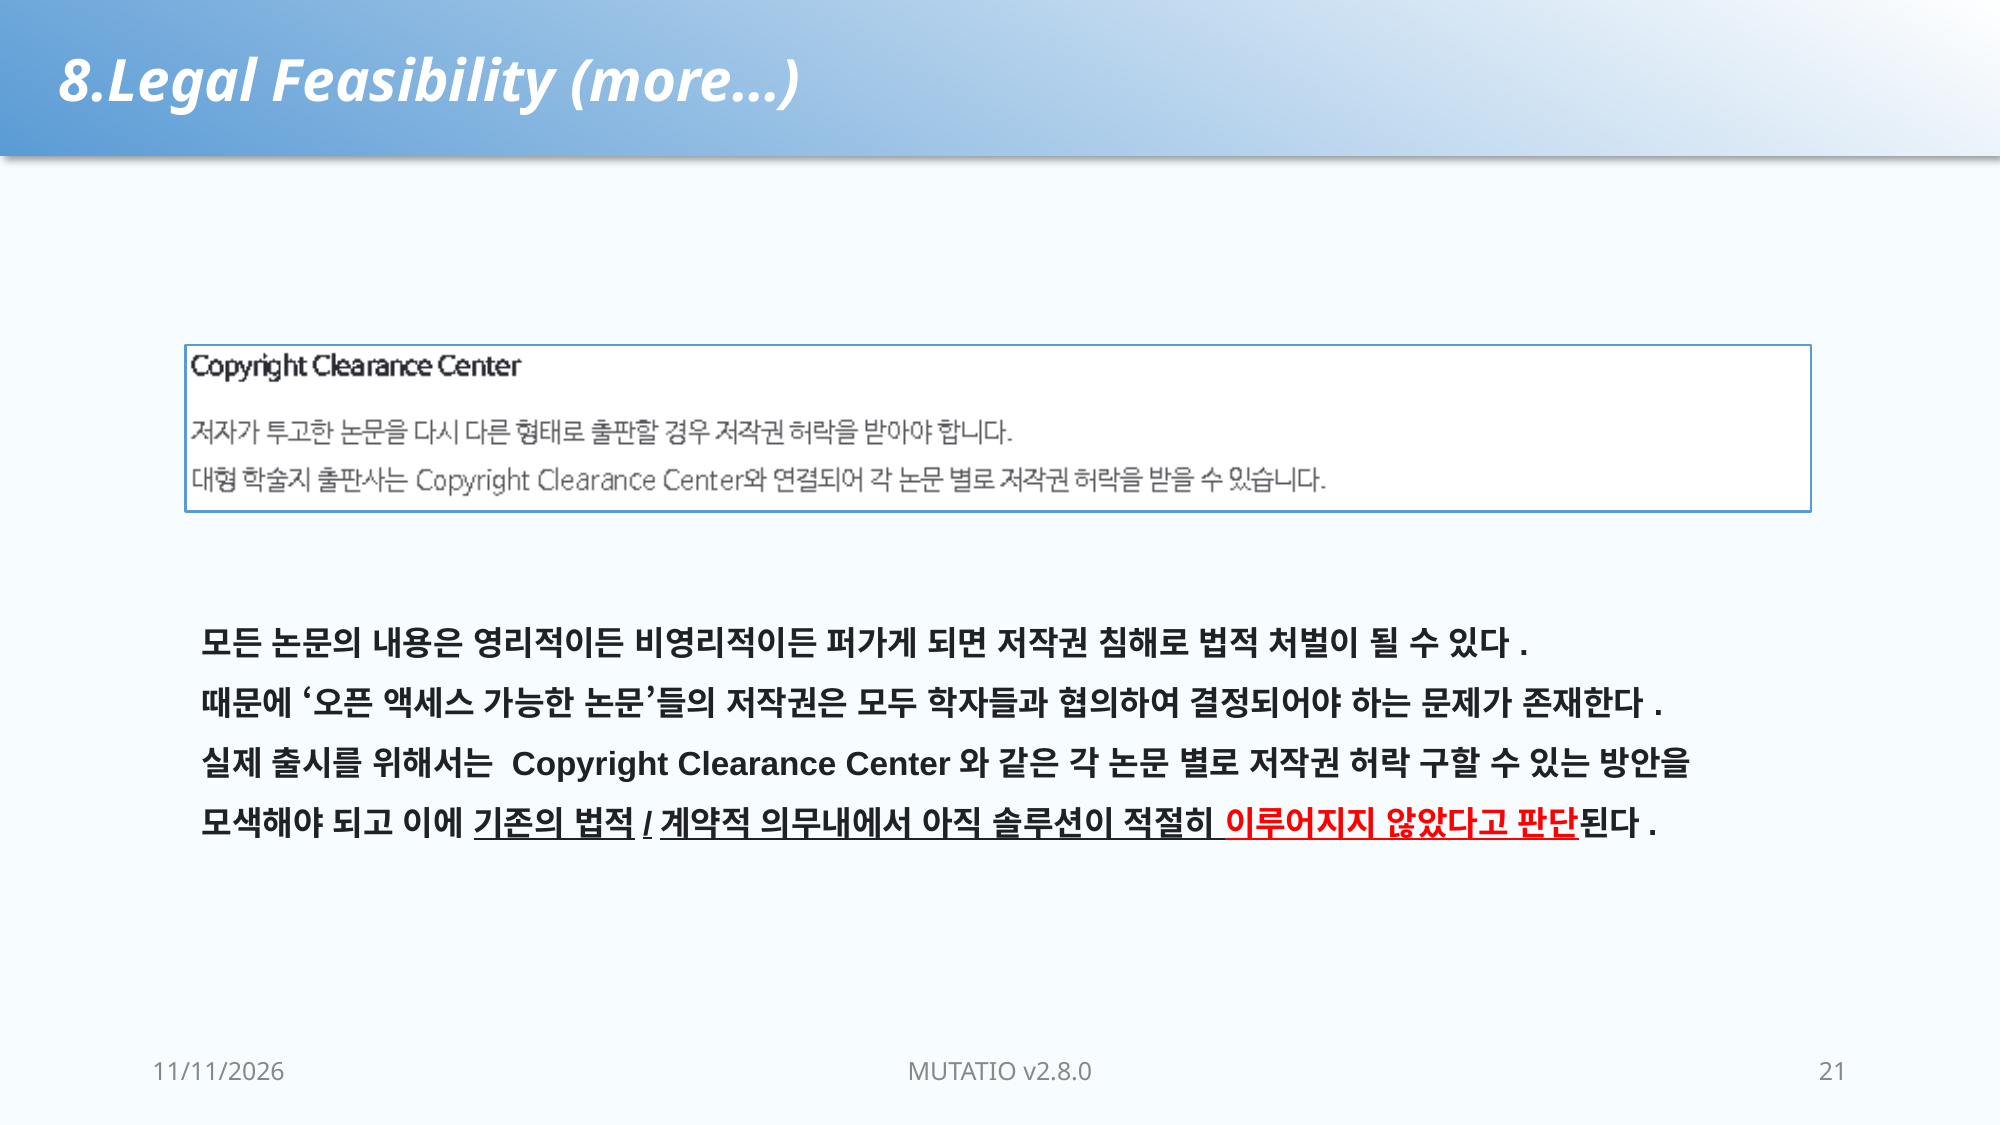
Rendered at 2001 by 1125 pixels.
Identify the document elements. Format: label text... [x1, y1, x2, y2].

slide_number 21 [1412, 1042, 1863, 1103]
picture [186, 346, 1811, 511]
text_box 8.Legal Feasibility (more…) [0, 0, 2000, 156]
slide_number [137, 1042, 588, 1103]
text_box 모든 논문의 내용은 영리적이든 비영리적이든 퍼가게 되면 저작권 침해로 법적 처벌이 될 수 있다. 때문에 ‘오픈 액세스 가능한 논문’들의 저작권은 모두 학자들과 협의하여 결정되어야 하는 문제가 존재한다. 실제 출시를 위해서는 Copyright Clearance Center와 같은 각 논문 별로 저작권 허락 구할 수 있는 방안을 모색해야 되고 이에 기존의 법적/계약적 의무내에서 아직 솔루션이 적절히 이루어지지 않았다고 판단된다. [186, 595, 1834, 850]
footer MUTATIO v2.8.0 [662, 1042, 1338, 1103]
